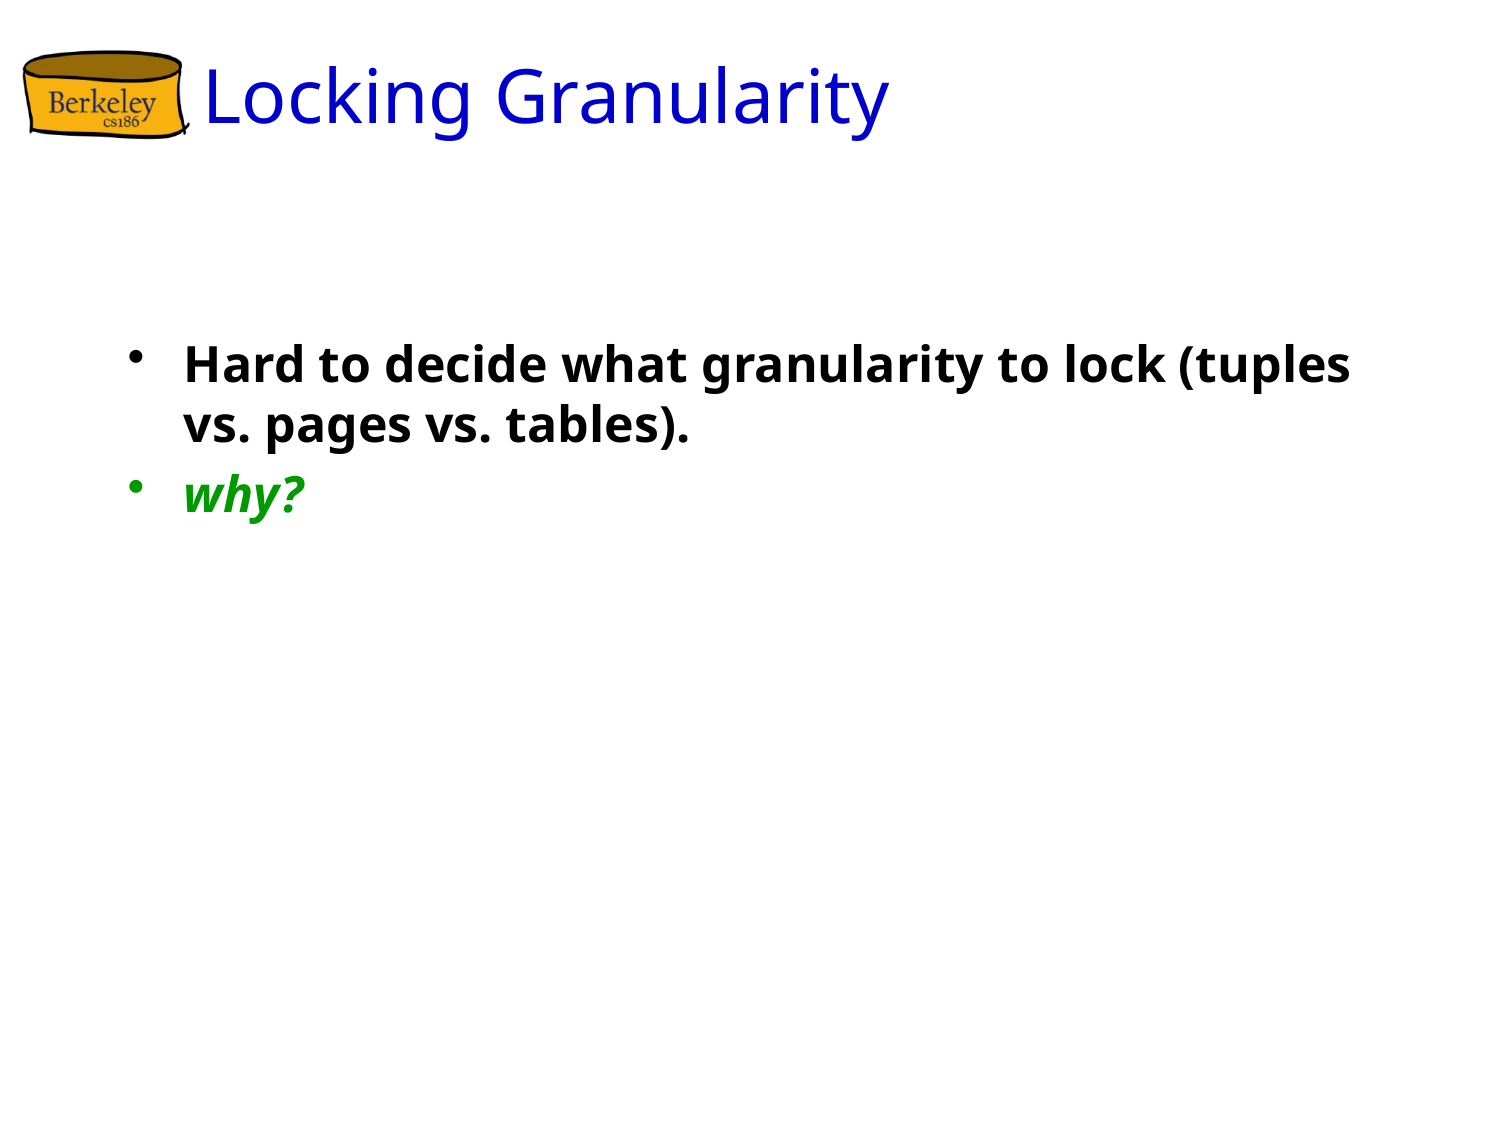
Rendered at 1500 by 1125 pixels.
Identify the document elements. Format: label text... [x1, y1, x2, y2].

picture [22, 48, 187, 141]
list Hard to decide what granularity to lock (tuples vs. pages vs. tables). why? [112, 324, 1388, 1000]
title Locking Granularity [187, 0, 1463, 188]
